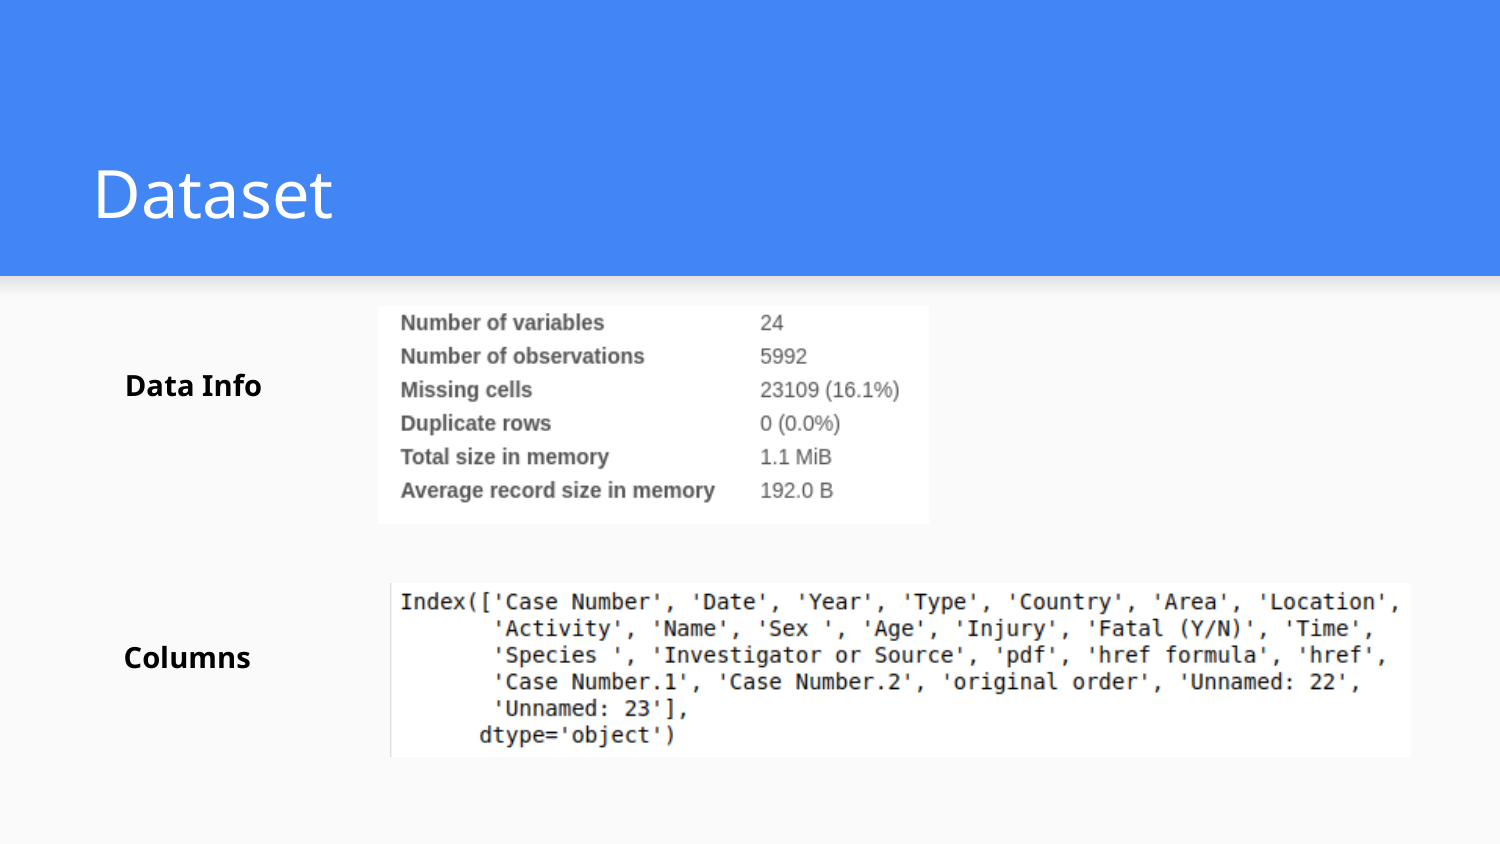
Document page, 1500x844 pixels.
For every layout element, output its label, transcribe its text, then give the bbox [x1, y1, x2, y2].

title Dataset [77, 121, 1427, 248]
text_box Columns [108, 624, 384, 705]
picture [377, 306, 929, 524]
text_box Data Info [109, 352, 372, 433]
picture [389, 583, 1411, 758]
